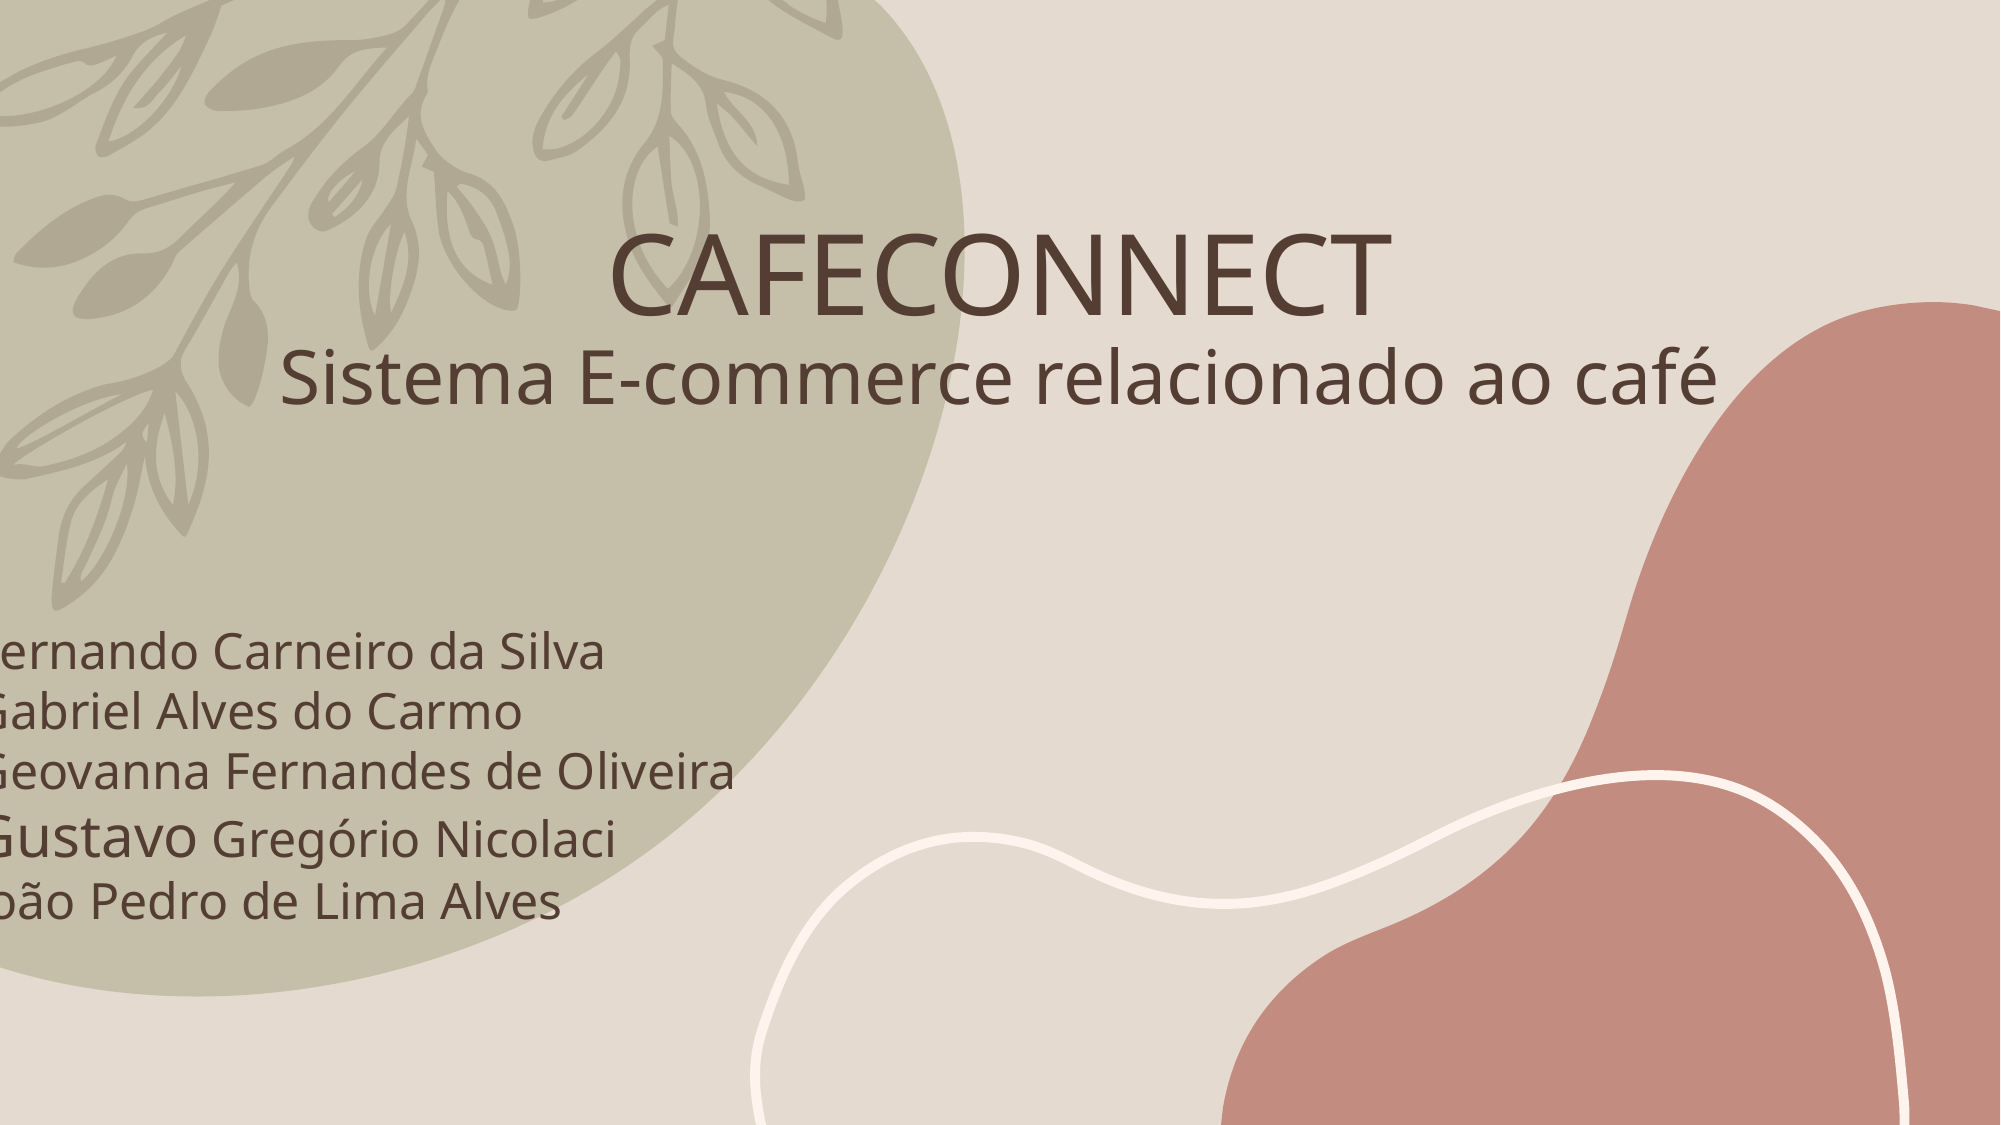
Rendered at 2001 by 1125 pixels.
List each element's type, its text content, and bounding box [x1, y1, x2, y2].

title CAFECONNECT Sistema E-commerce relacionado ao café [150, 149, 1850, 489]
text_box Fernando Carneiro da Silva Gabriel Alves do Carmo Geovanna Fernandes de Oliveira Gustavo Gregório Nicolaci João Pedro de Lima Alves [0, 612, 752, 987]
